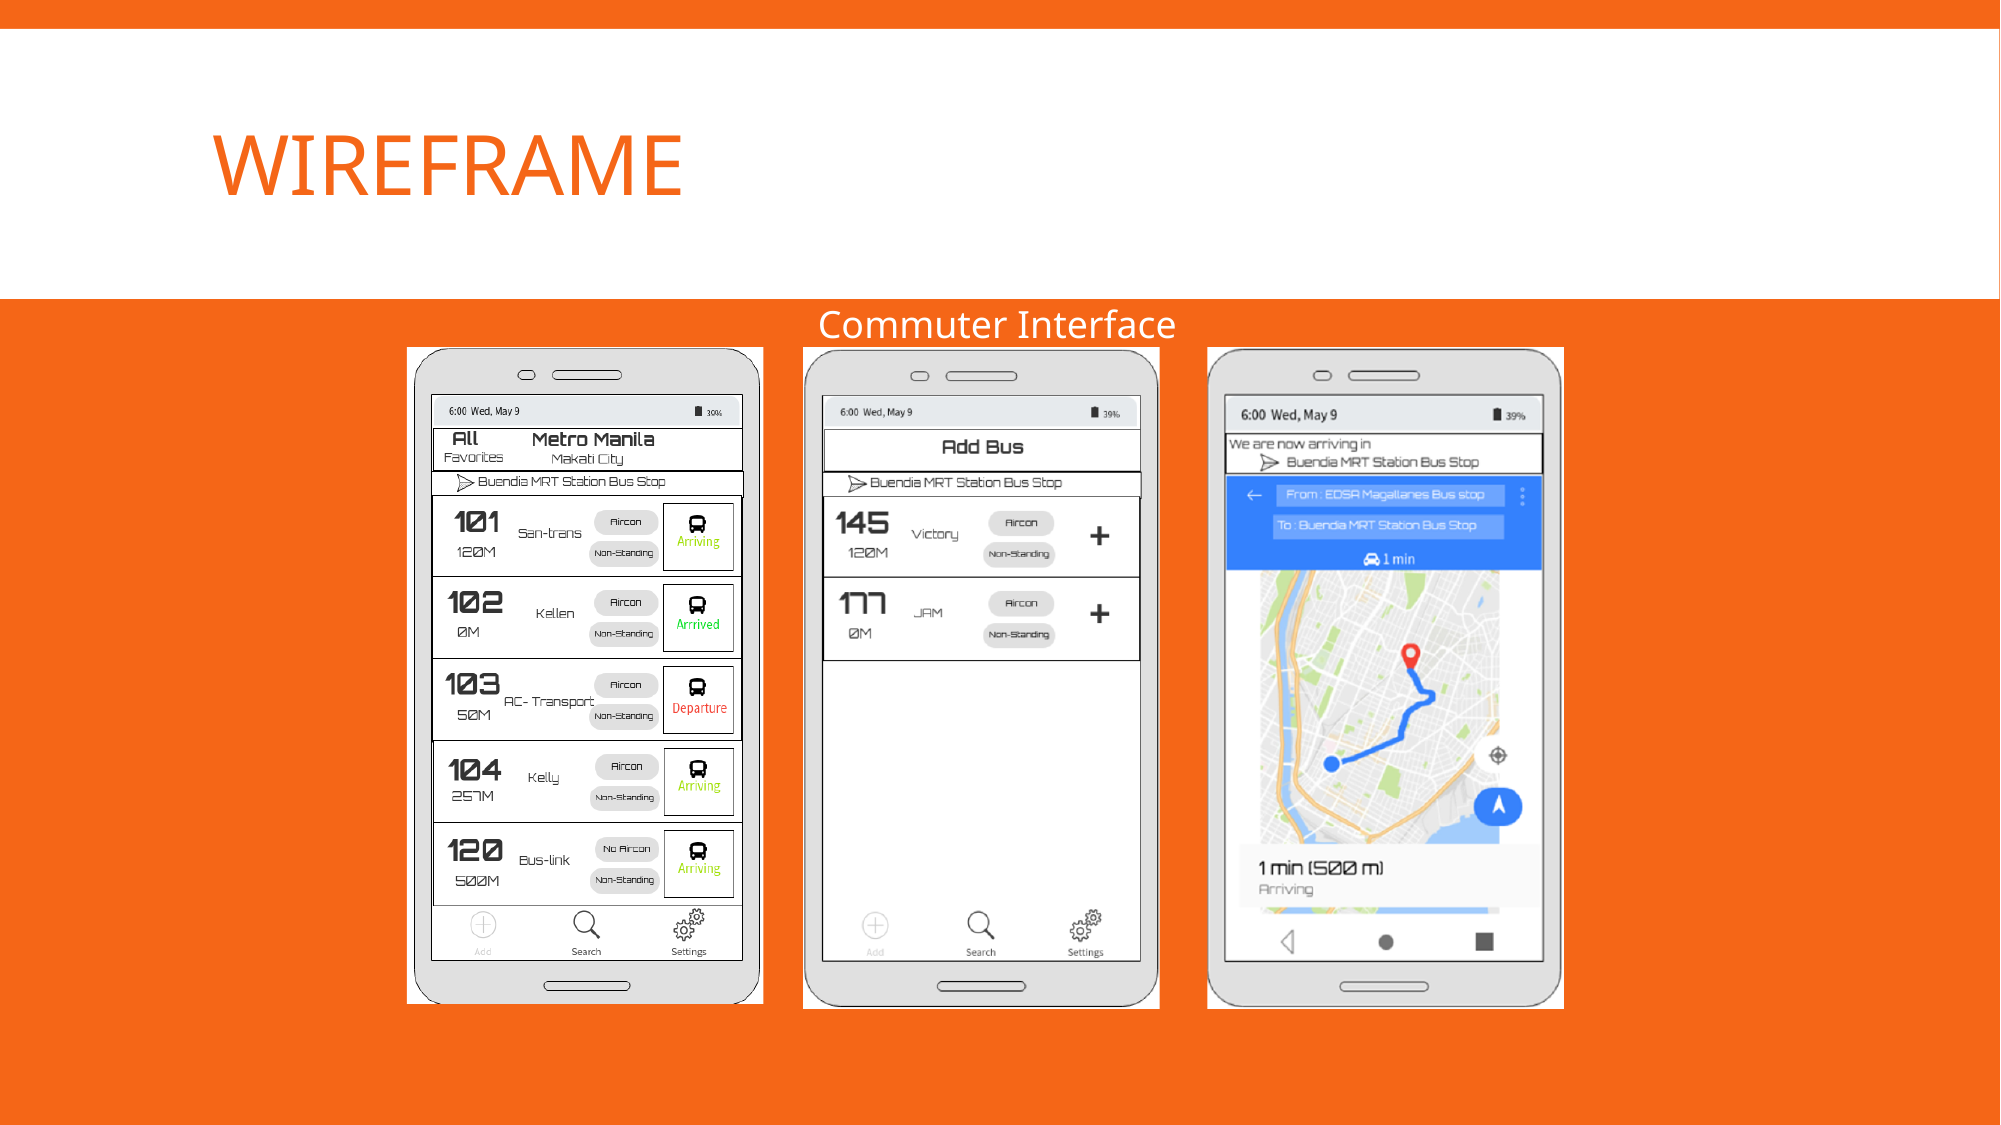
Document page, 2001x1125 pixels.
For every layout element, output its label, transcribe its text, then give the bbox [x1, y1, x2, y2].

picture [802, 347, 1160, 1009]
text_box Commuter Interface [803, 294, 1420, 354]
picture [1207, 347, 1565, 1009]
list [406, 347, 764, 1004]
title WireFrame [197, 46, 1803, 295]
